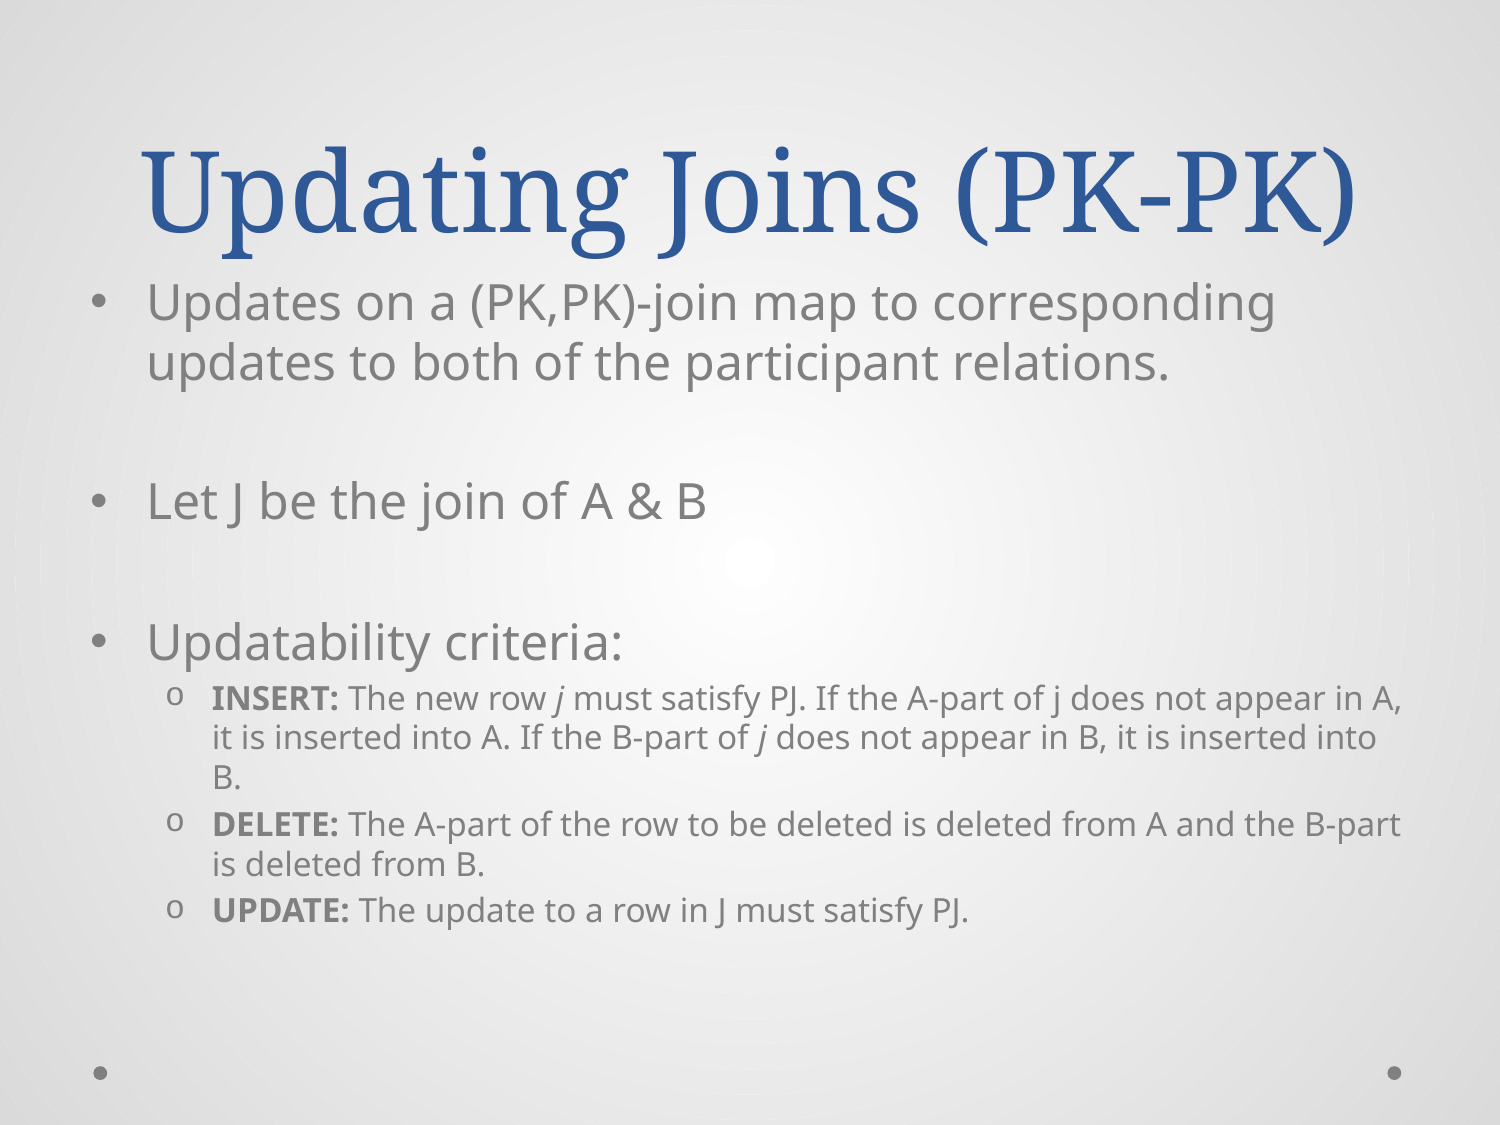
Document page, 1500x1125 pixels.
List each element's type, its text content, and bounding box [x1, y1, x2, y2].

title Updating Joins (PK-PK) [75, 0, 1425, 262]
list Updates on a (PK,PK)-join map to corresponding updates to both of the participant relations. Let J be the join of A & B Updatability criteria: INSERT: The new row j must satisfy PJ. If the A-part of j does not appear in A, it is inserted into A. If the B-part of j does not appear in B, it is inserted into B. DELETE: The A-part of the row to be deleted is deleted from A and the B-part is deleted from B. UPDATE: The update to a row in J must satisfy PJ. [75, 262, 1425, 1005]
